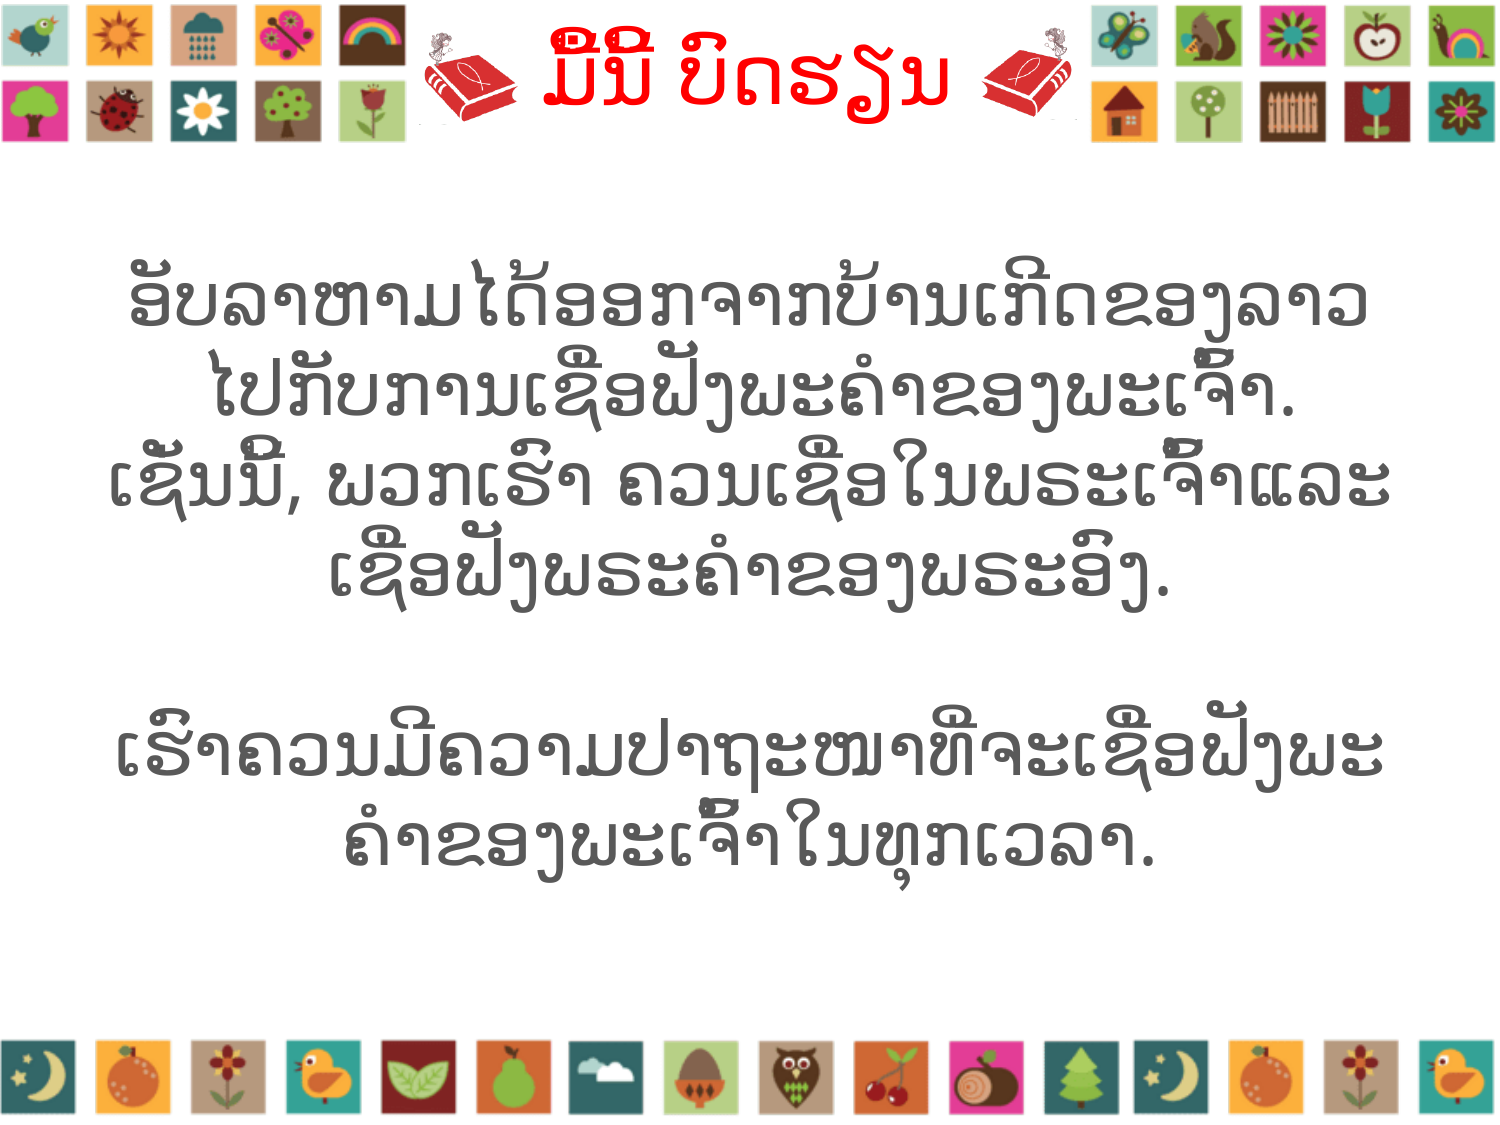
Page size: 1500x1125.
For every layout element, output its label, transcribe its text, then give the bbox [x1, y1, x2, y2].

picture [950, 3, 1500, 150]
text_box ມື້ນີ້ ບົດຮຽນ [425, 13, 1077, 129]
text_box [0, 1028, 1500, 1118]
text_box ອັບລາຫາມ​ໄດ້​ອອກ​ຈາກ​ບ້ານ​ເກີດ​ຂອງ​ລາວ​ໄປ​ກັບ​ການ​ເຊື່ອ​ຟັງ​ພະ​ຄຳ​ຂອງ​ພະເຈົ້າ. ເຊັ່ນນີ້, ພວກເຮົາ ຄວນເຊື່ອໃນພຣະເຈົ້າແລະເຊື່ອຟັງພຣະຄໍາຂອງພຣະອົງ. ເຮົາ​ຄວນ​ມີ​ຄວາມ​ປາຖະໜາ​ທີ່​ຈະ​ເຊື່ອ​ຟັງ​ພະ​ຄຳ​ຂອງ​ພະເຈົ້າ​ໃນ​ທຸກ​ເວລາ. [76, 243, 1424, 889]
picture [0, 3, 550, 150]
